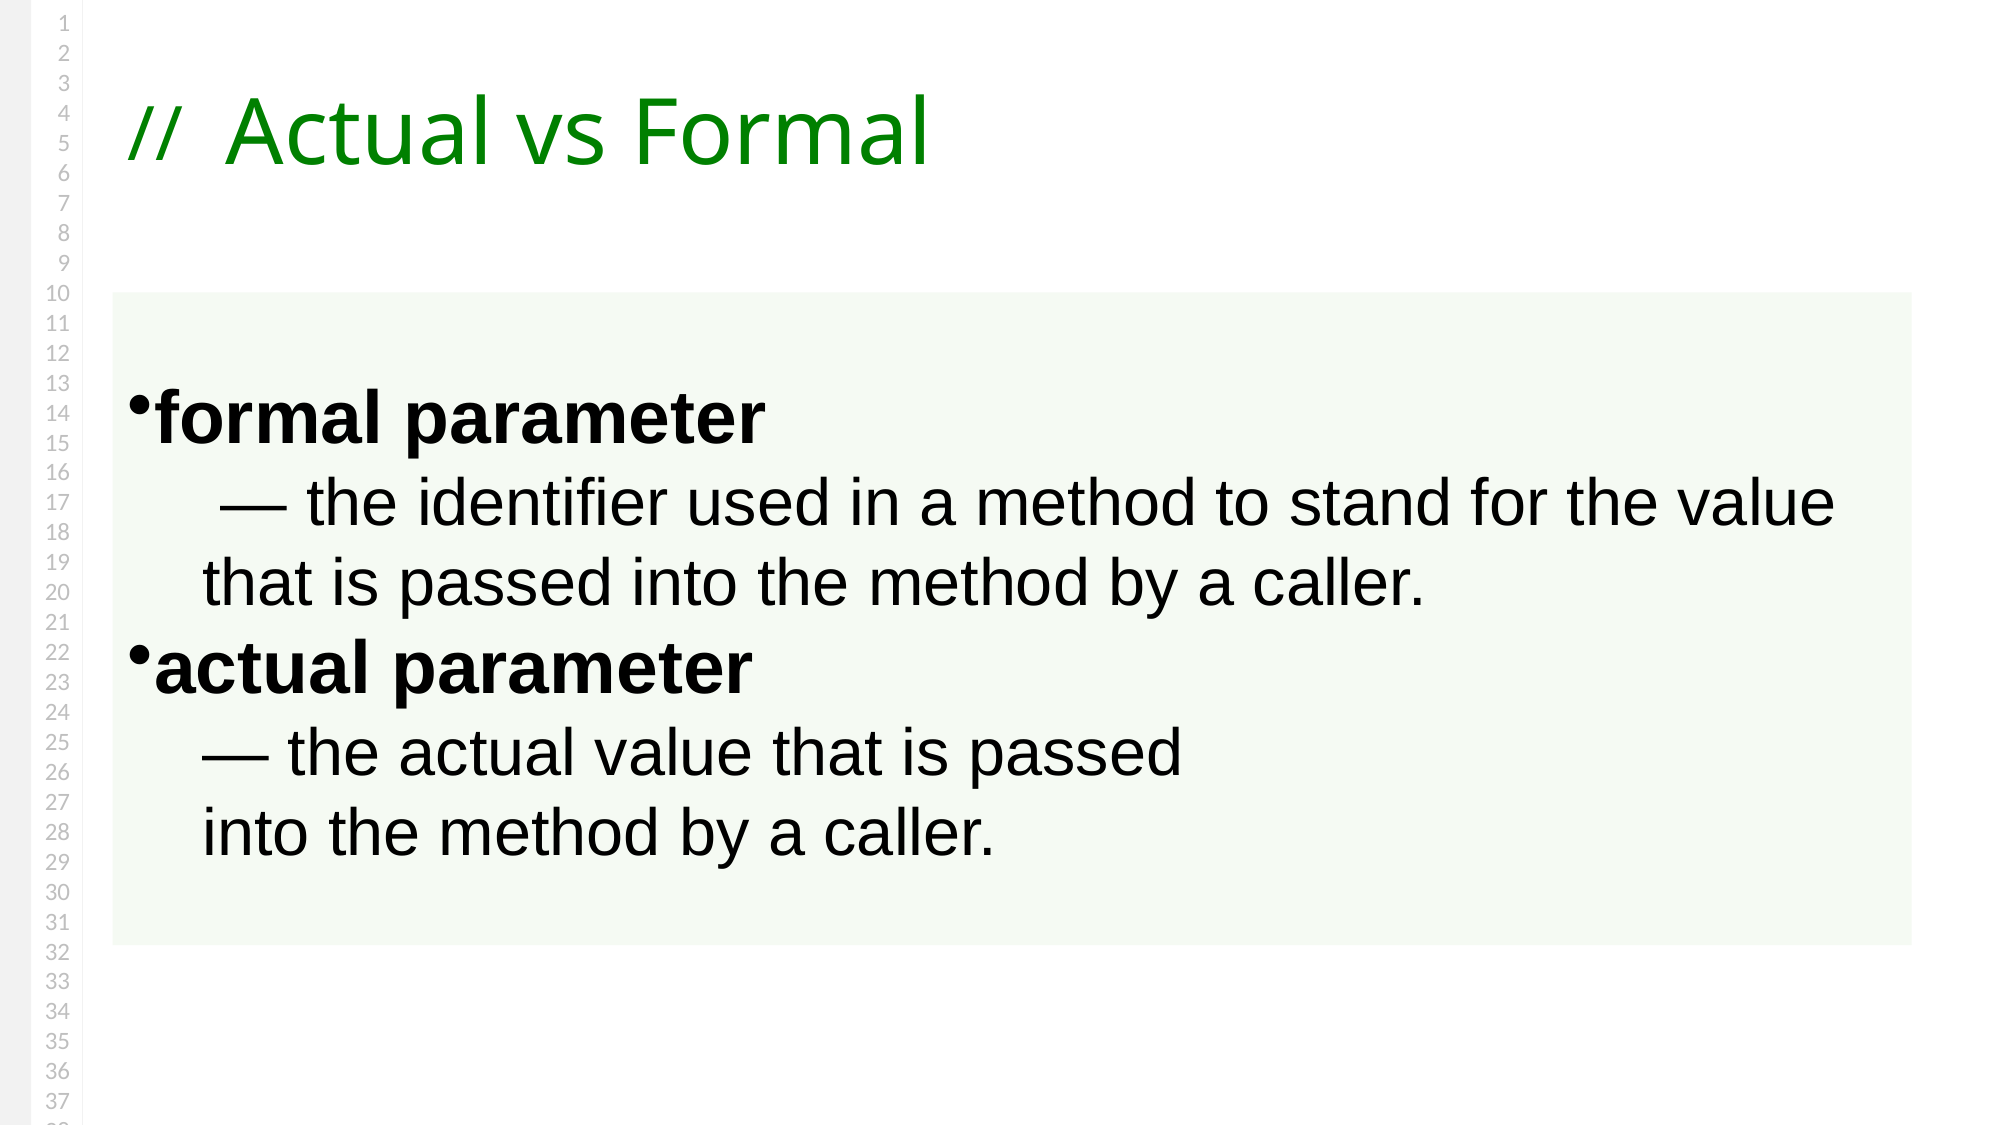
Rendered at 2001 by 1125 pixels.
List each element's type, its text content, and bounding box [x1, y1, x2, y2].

title Actual vs Formal [210, 59, 1913, 210]
list formal parameter — the identifier used in a method to stand for the value that is passed into the method by a caller. actual parameter — the actual value that is passed into the method by a caller. [112, 292, 1912, 946]
